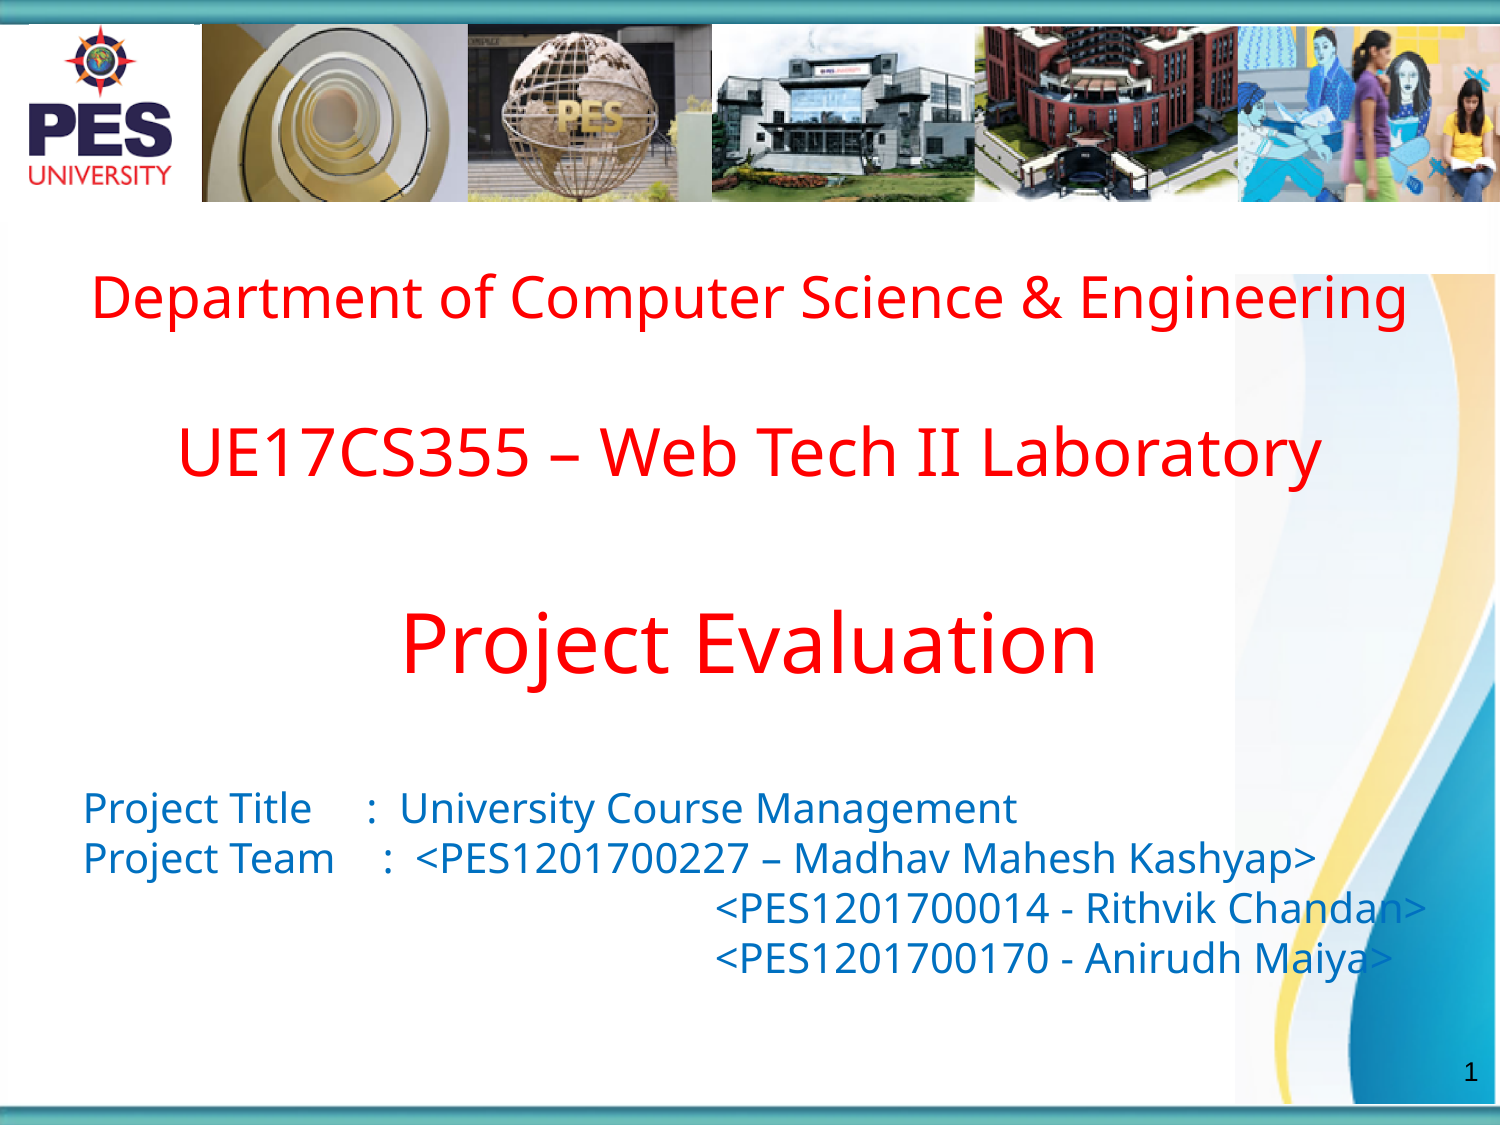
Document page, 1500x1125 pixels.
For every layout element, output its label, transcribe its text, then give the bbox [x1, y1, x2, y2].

slide_number ‹#› [1403, 1038, 1494, 1125]
text_box Department of Computer Science & Engineering UE17CS355 – Web Tech II Laboratory Project Evaluation [69, 252, 1431, 470]
text_box Project Title : University Course Management Project Team : <PES1201700227 – Madhav Mahesh Kashyap> <PES1201700014 - Rithvik Chandan> <PES1201700170 - Anirudh Maiya> [67, 774, 1455, 1000]
picture [0, 0, 1500, 1125]
